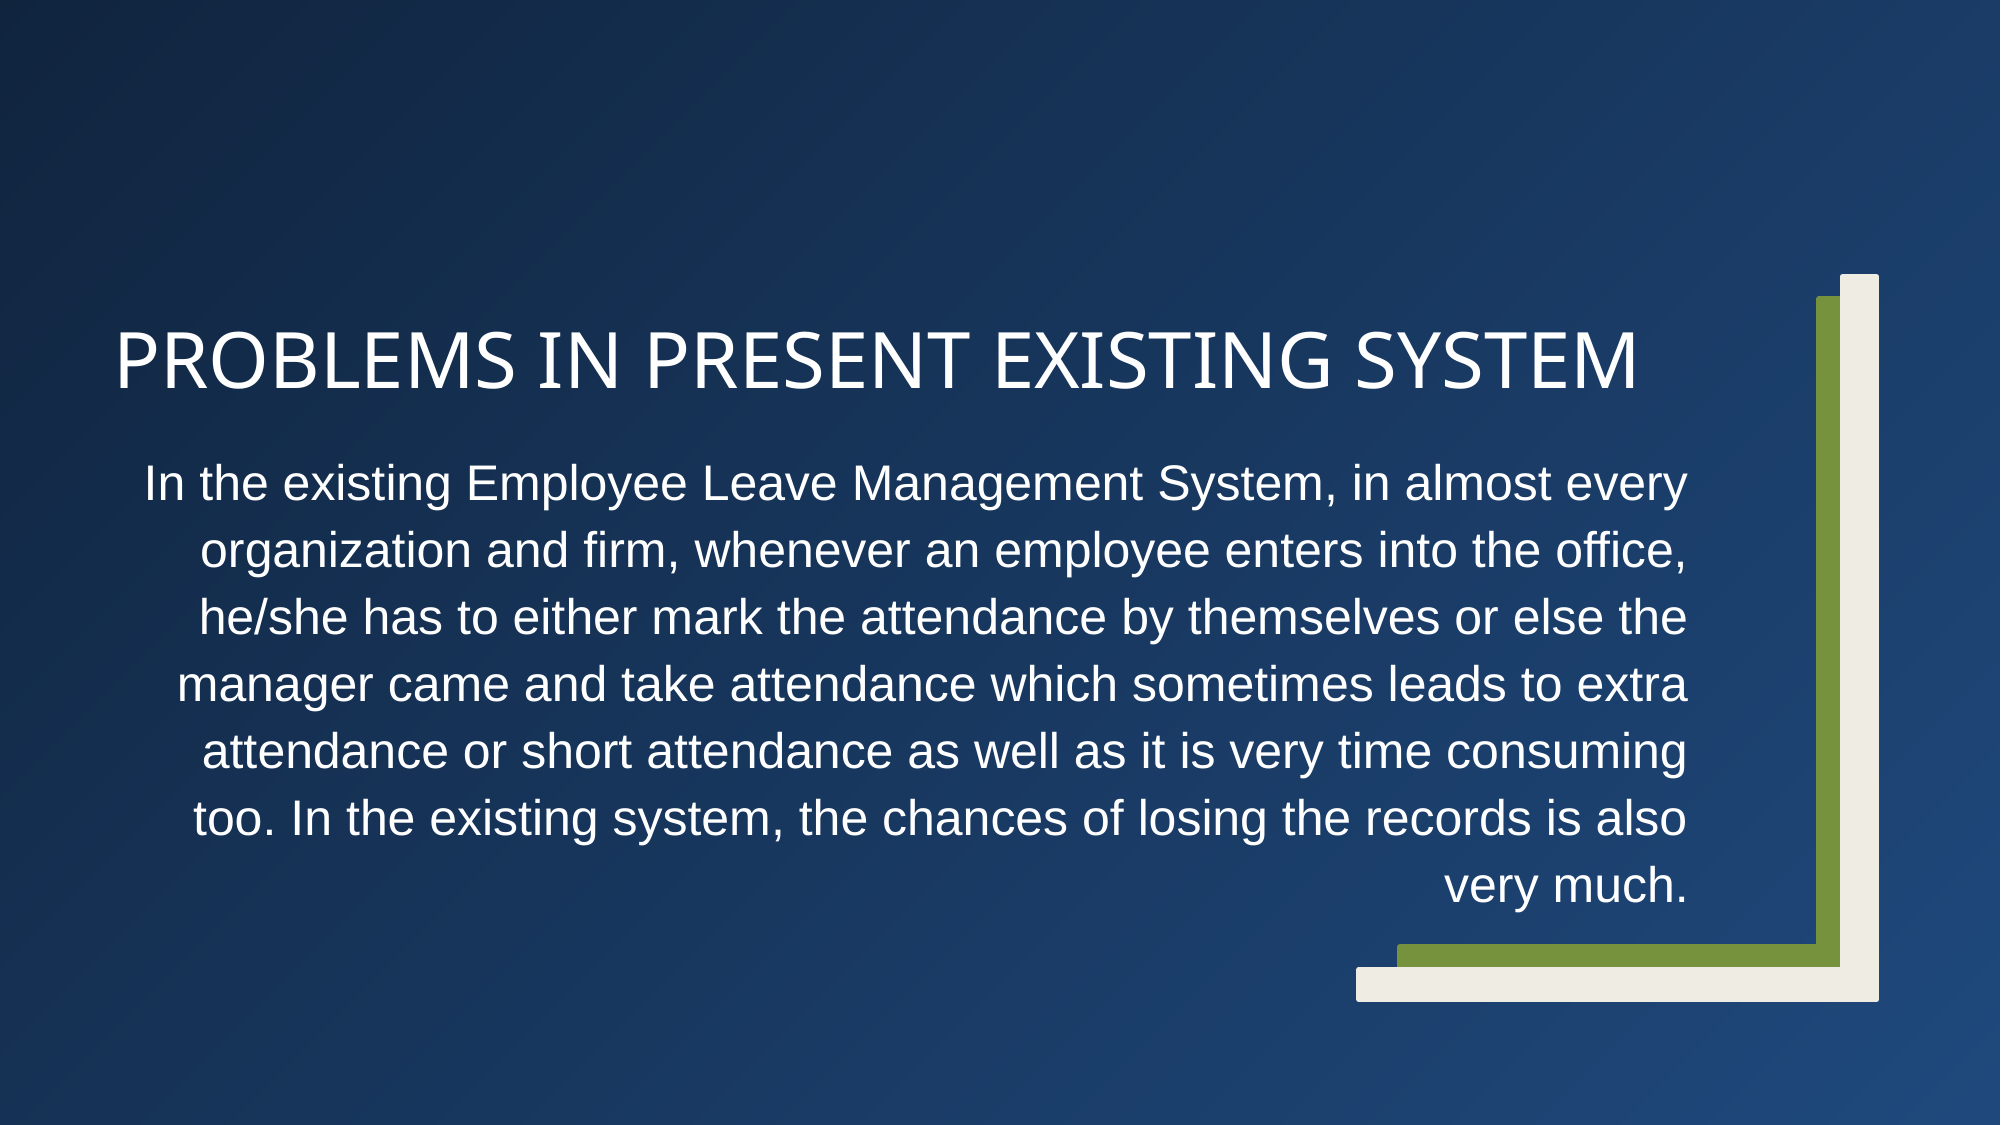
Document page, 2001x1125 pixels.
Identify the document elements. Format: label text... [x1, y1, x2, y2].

list In the existing Employee Leave Management System, in almost every organization and firm, whenever an employee enters into the office, he/she has to either mark the attendance by themselves or else the manager came and take attendance which sometimes leads to extra attendance or short attendance as well as it is very time consuming too. In the existing system, the chances of losing the records is also very much. [126, 435, 1704, 880]
title PROBLEMS IN PRESENT EXISTING SYSTEM [81, 245, 1659, 414]
